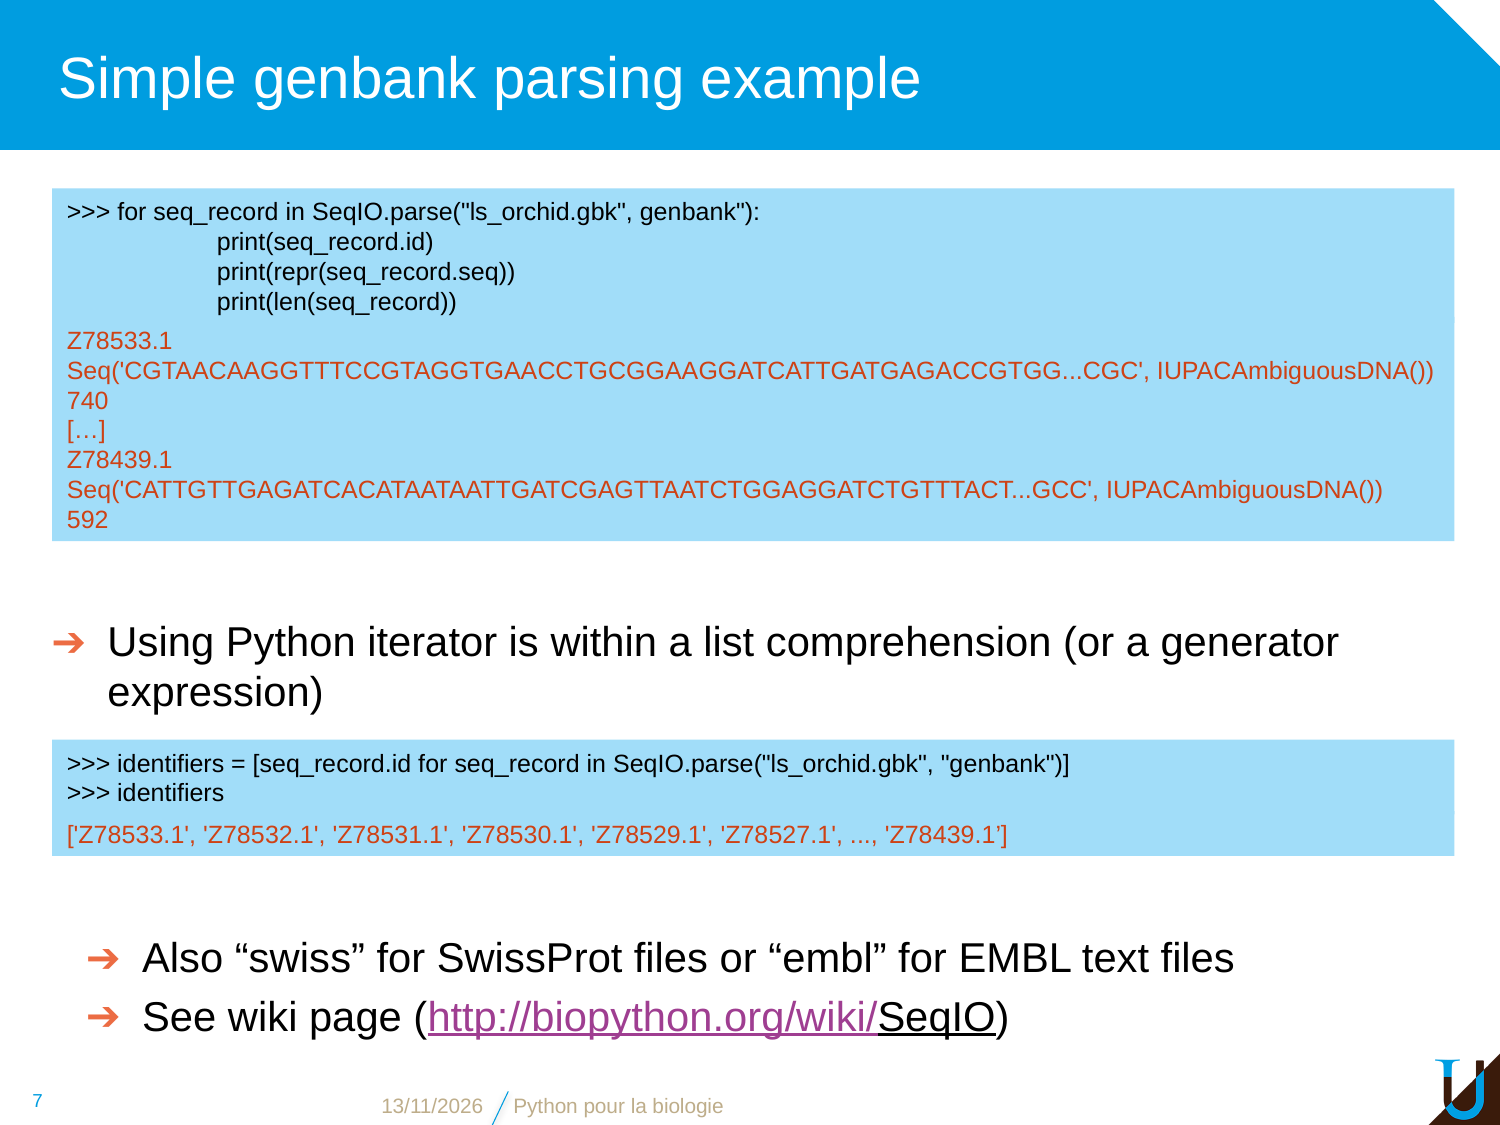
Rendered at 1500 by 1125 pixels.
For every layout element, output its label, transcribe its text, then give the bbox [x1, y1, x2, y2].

text_box Also “swiss” for SwissProt files or “embl” for EMBL text files See wiki page (http://biopython.org/wiki/SeqIO) [70, 923, 1489, 1069]
text_box ['Z78533.1', 'Z78532.1', 'Z78531.1', 'Z78530.1', 'Z78529.1', 'Z78527.1', ..., 'Z78439.1’] [52, 811, 1455, 856]
slide_number 7 [0, 1074, 75, 1125]
text_box Z78533.1 Seq('CGTAACAAGGTTTCCGTAGGTGAACCTGCGGAAGGATCATTGATGAGACCGTGG...CGC', IUPACAmbiguousDNA()) 740 […] Z78439.1 Seq('CATTGTTGAGATCACATAATAATTGATCGAGTTAATCTGGAGGATCTGTTTACT...GCC', IUPACAmbiguousDNA()) 592 [52, 316, 1455, 542]
picture [1425, 1050, 1500, 1125]
text_box Using Python iterator is within a list comprehension (or a generator expression) [36, 607, 1455, 720]
text_box >>> for seq_record in SeqIO.parse("ls_orchid.gbk", genbank"): print(seq_record.id) print(repr(seq_record.seq)) print(len(seq_record)) [52, 188, 1455, 316]
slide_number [147, 1091, 498, 1125]
footer Python pour la biologie [498, 1091, 1362, 1125]
text_box >>> identifiers = [seq_record.id for seq_record in SeqIO.parse("ls_orchid.gbk", "genbank")] >>> identifiers [52, 739, 1455, 811]
title Simple genbank parsing example [0, 0, 1425, 150]
